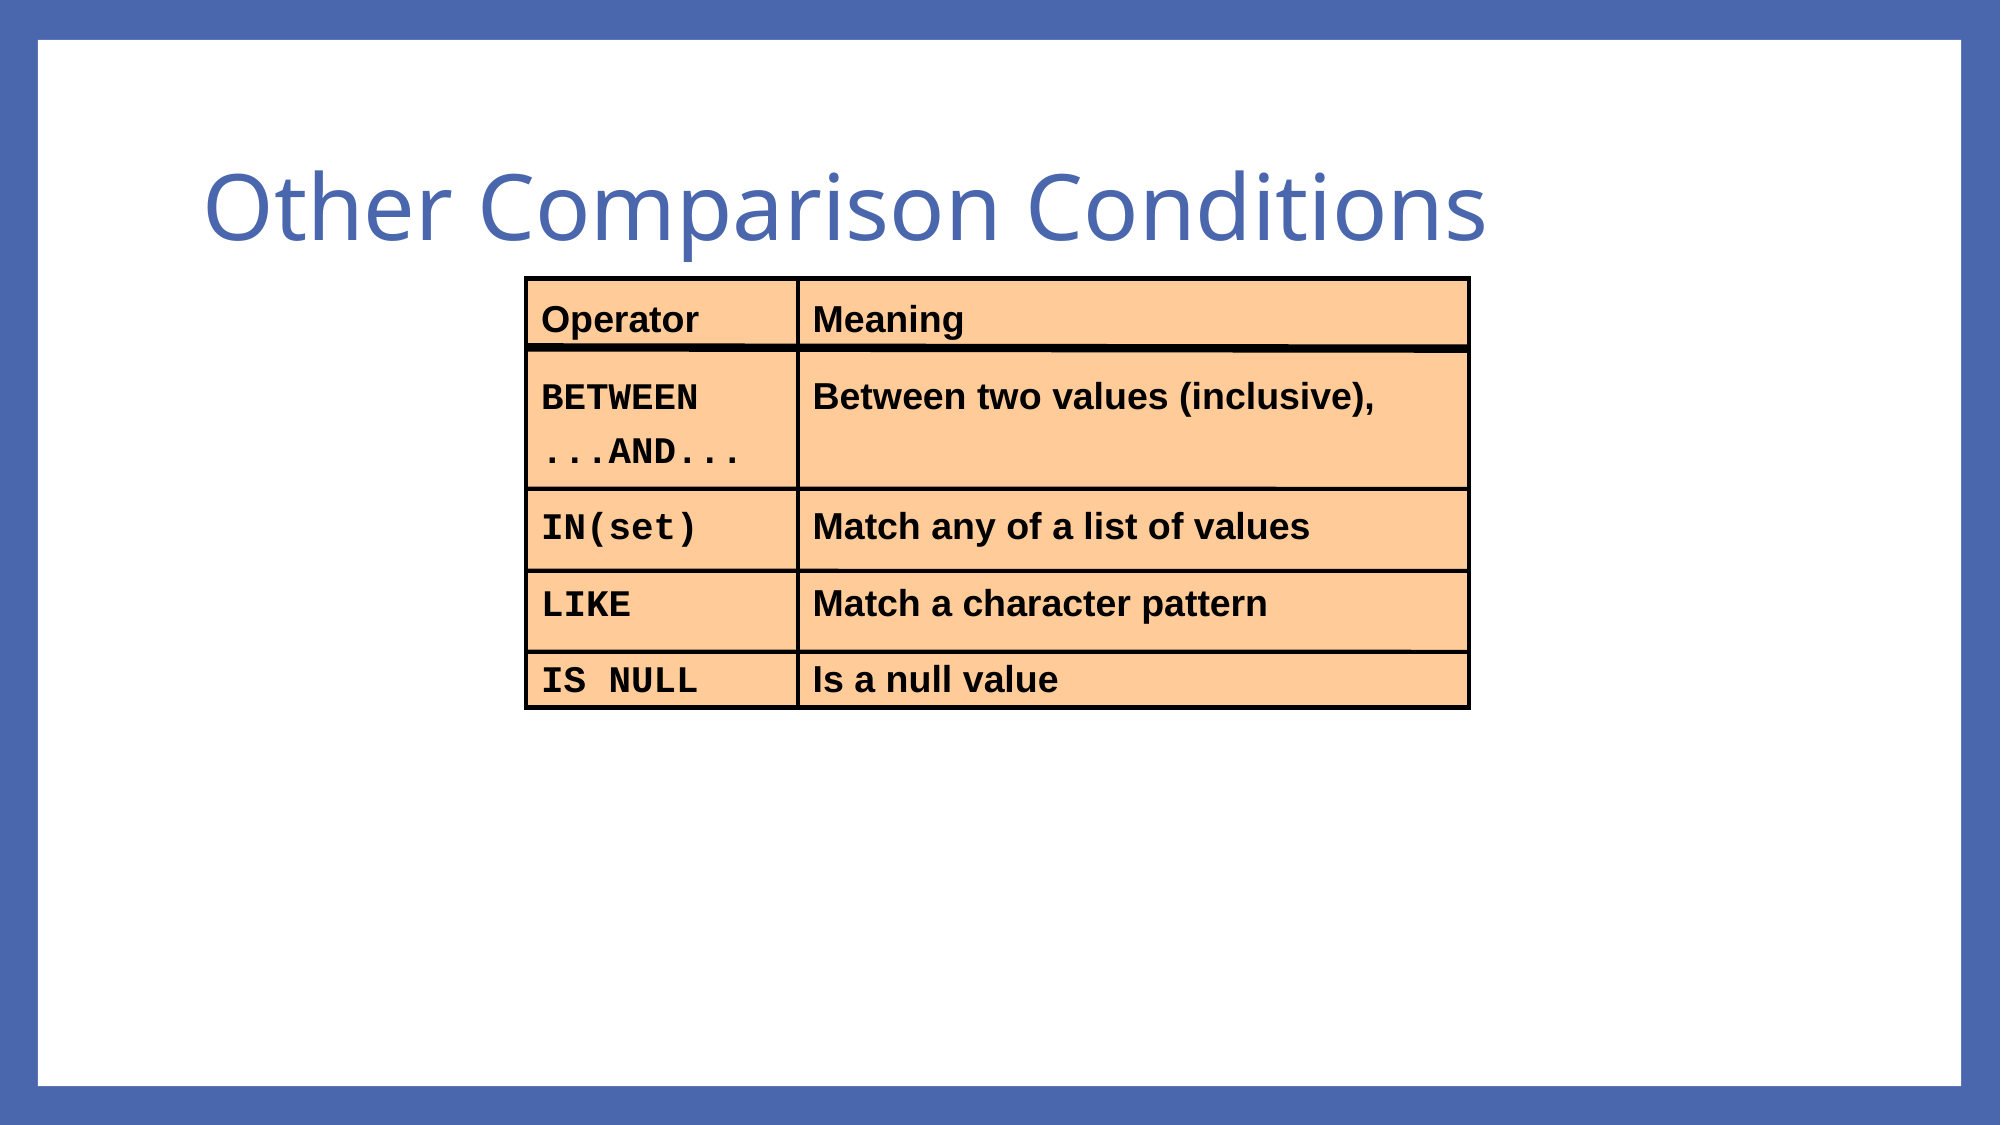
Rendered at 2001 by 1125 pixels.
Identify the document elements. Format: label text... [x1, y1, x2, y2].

text_box Operator BETWEEN ...AND... IN(set) LIKE IS NULL [526, 348, 797, 488]
text_box Meaning Between two values (inclusive), Match any of a list of values Match a character pattern Is a null value [797, 571, 1469, 651]
text_box Meaning Between two values (inclusive), Match any of a list of values Match a character pattern Is a null value [797, 278, 1469, 488]
text_box Operator BETWEEN ...AND... IN(set) LIKE IS NULL [526, 489, 797, 570]
text_box Operator BETWEEN ...AND... IN(set) LIKE IS NULL [526, 571, 797, 651]
text_box Operator BETWEEN ...AND... IN(set) LIKE IS NULL [526, 278, 797, 347]
title Other Comparison Conditions [187, 99, 1808, 323]
text_box Meaning Between two values (inclusive), Match any of a list of values Match a character pattern Is a null value [797, 652, 1469, 708]
text_box Meaning Between two values (inclusive), Match any of a list of values Match a character pattern Is a null value [797, 489, 1469, 570]
text_box Operator BETWEEN ...AND... IN(set) LIKE IS NULL [526, 652, 797, 708]
